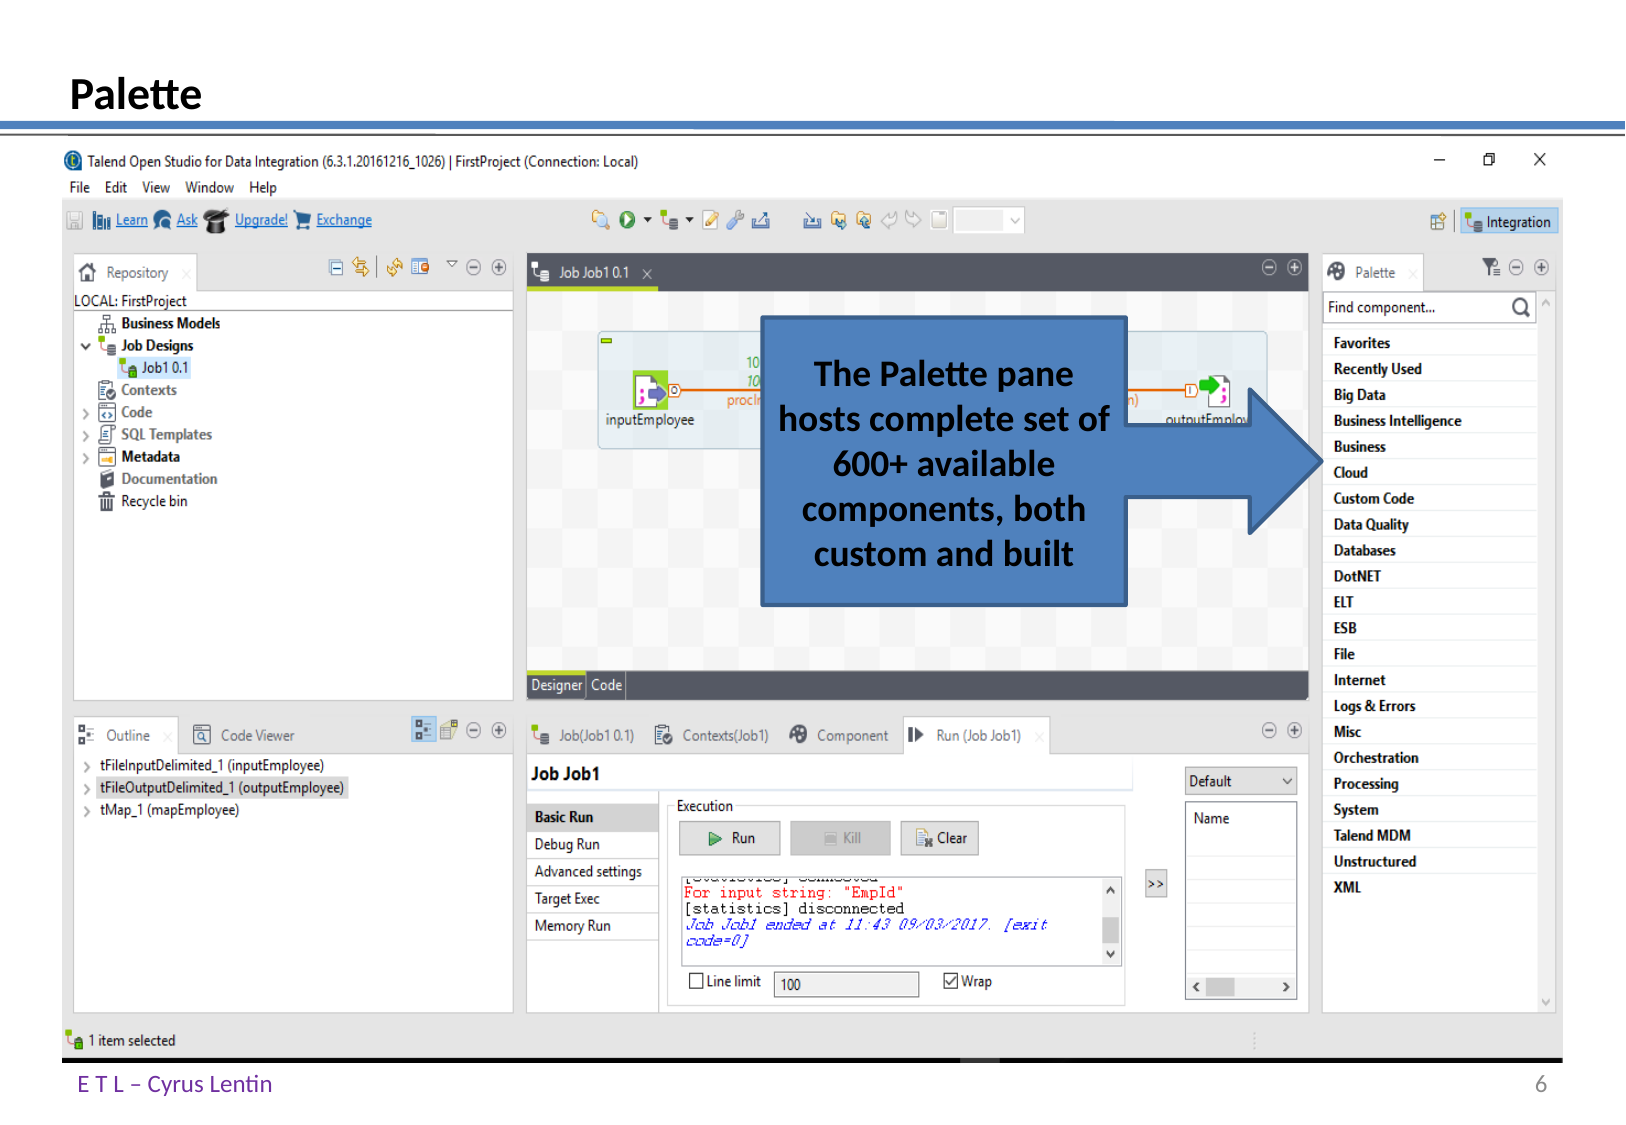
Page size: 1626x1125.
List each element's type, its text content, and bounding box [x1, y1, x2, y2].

footer E T L – Cyrus Lentin [62, 1069, 575, 1103]
picture [62, 147, 1563, 1063]
slide_number 5 [1164, 1068, 1563, 1103]
title Palette [62, 10, 1563, 126]
